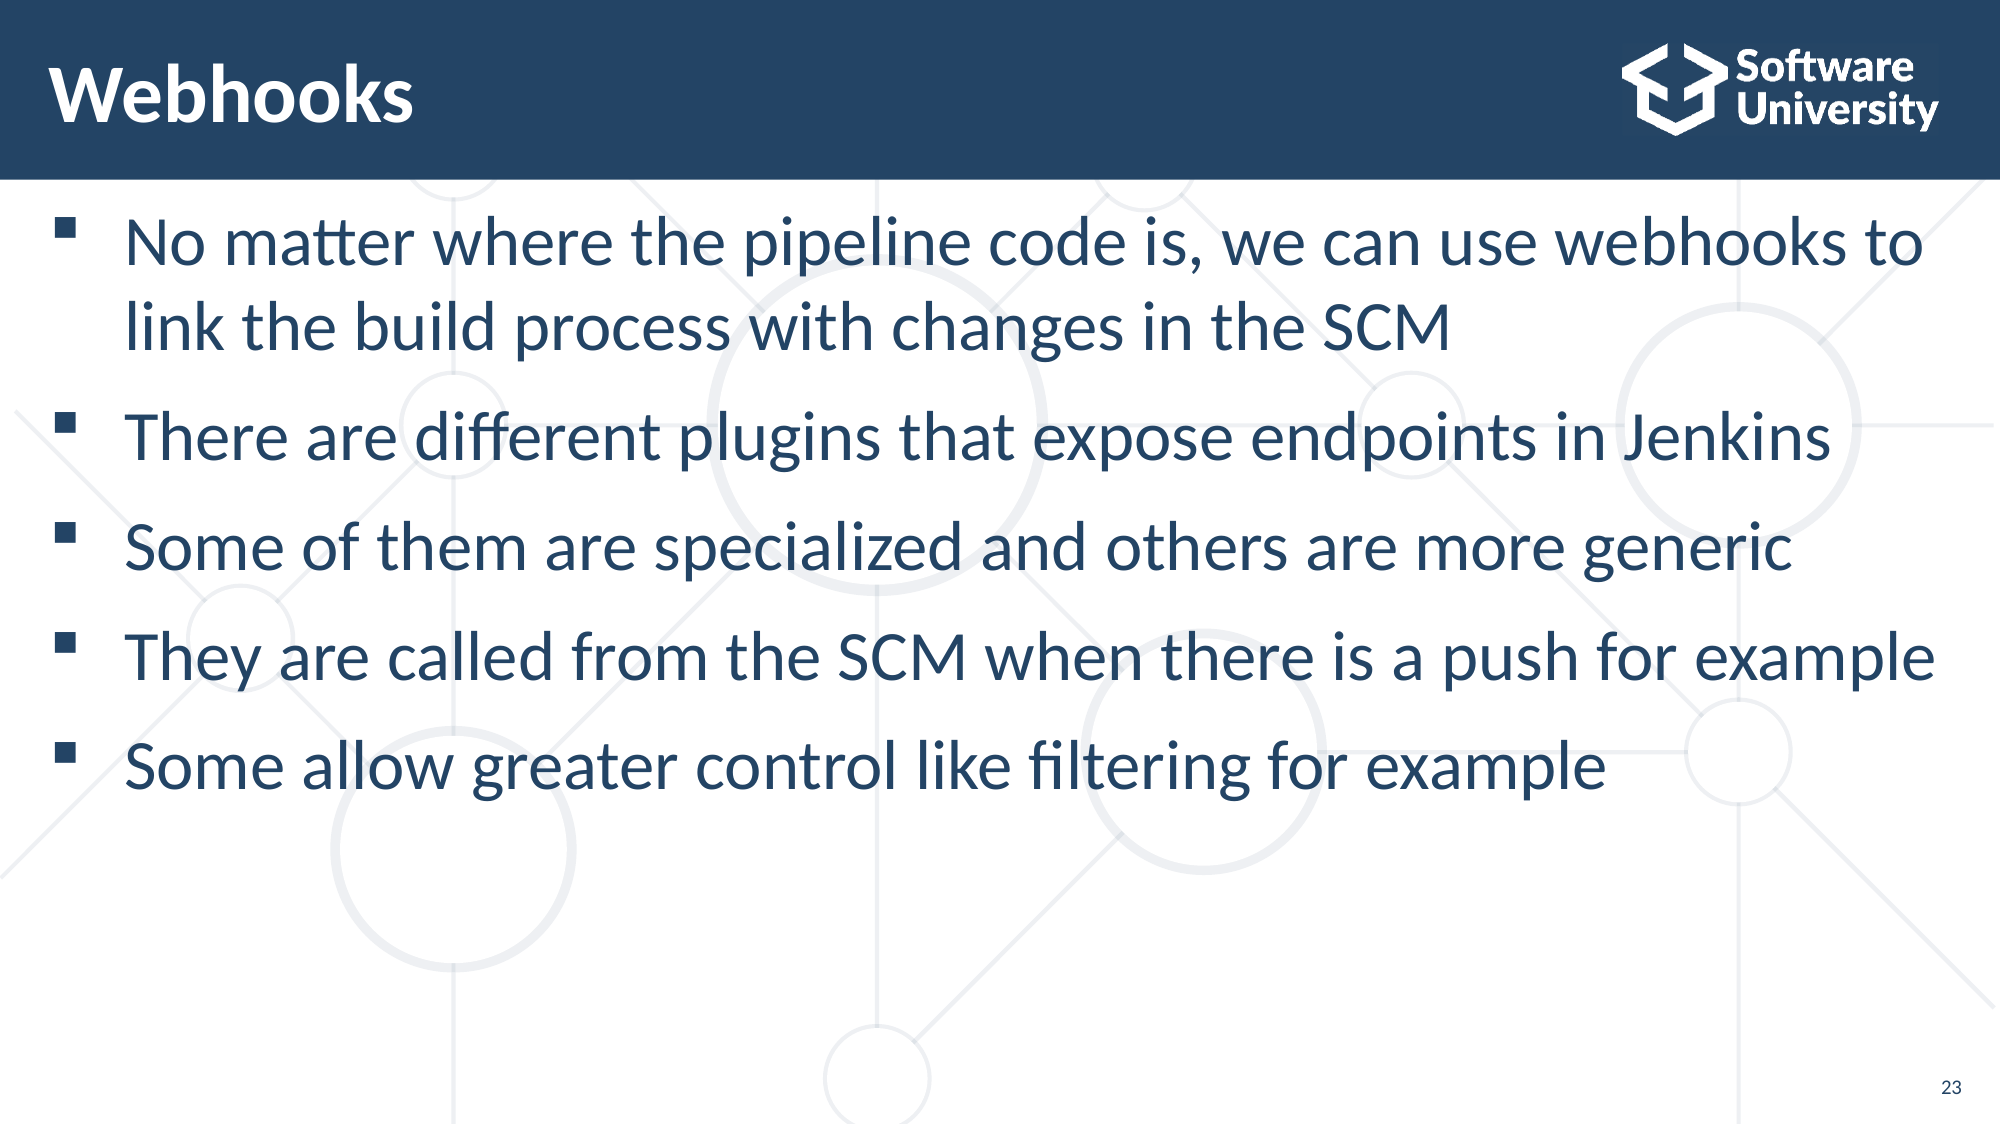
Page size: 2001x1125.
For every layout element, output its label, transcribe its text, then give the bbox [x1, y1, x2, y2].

title Webhooks [31, 16, 1591, 162]
list No matter where the pipeline code is, we can use webhooks to link the build process with changes in the SCM There are different plugins that expose endpoints in Jenkins Some of them are specialized and others are more generic They are called from the SCM when there is a push for example Some allow greater control like filtering for example [31, 188, 1968, 1103]
picture [1622, 43, 1939, 136]
